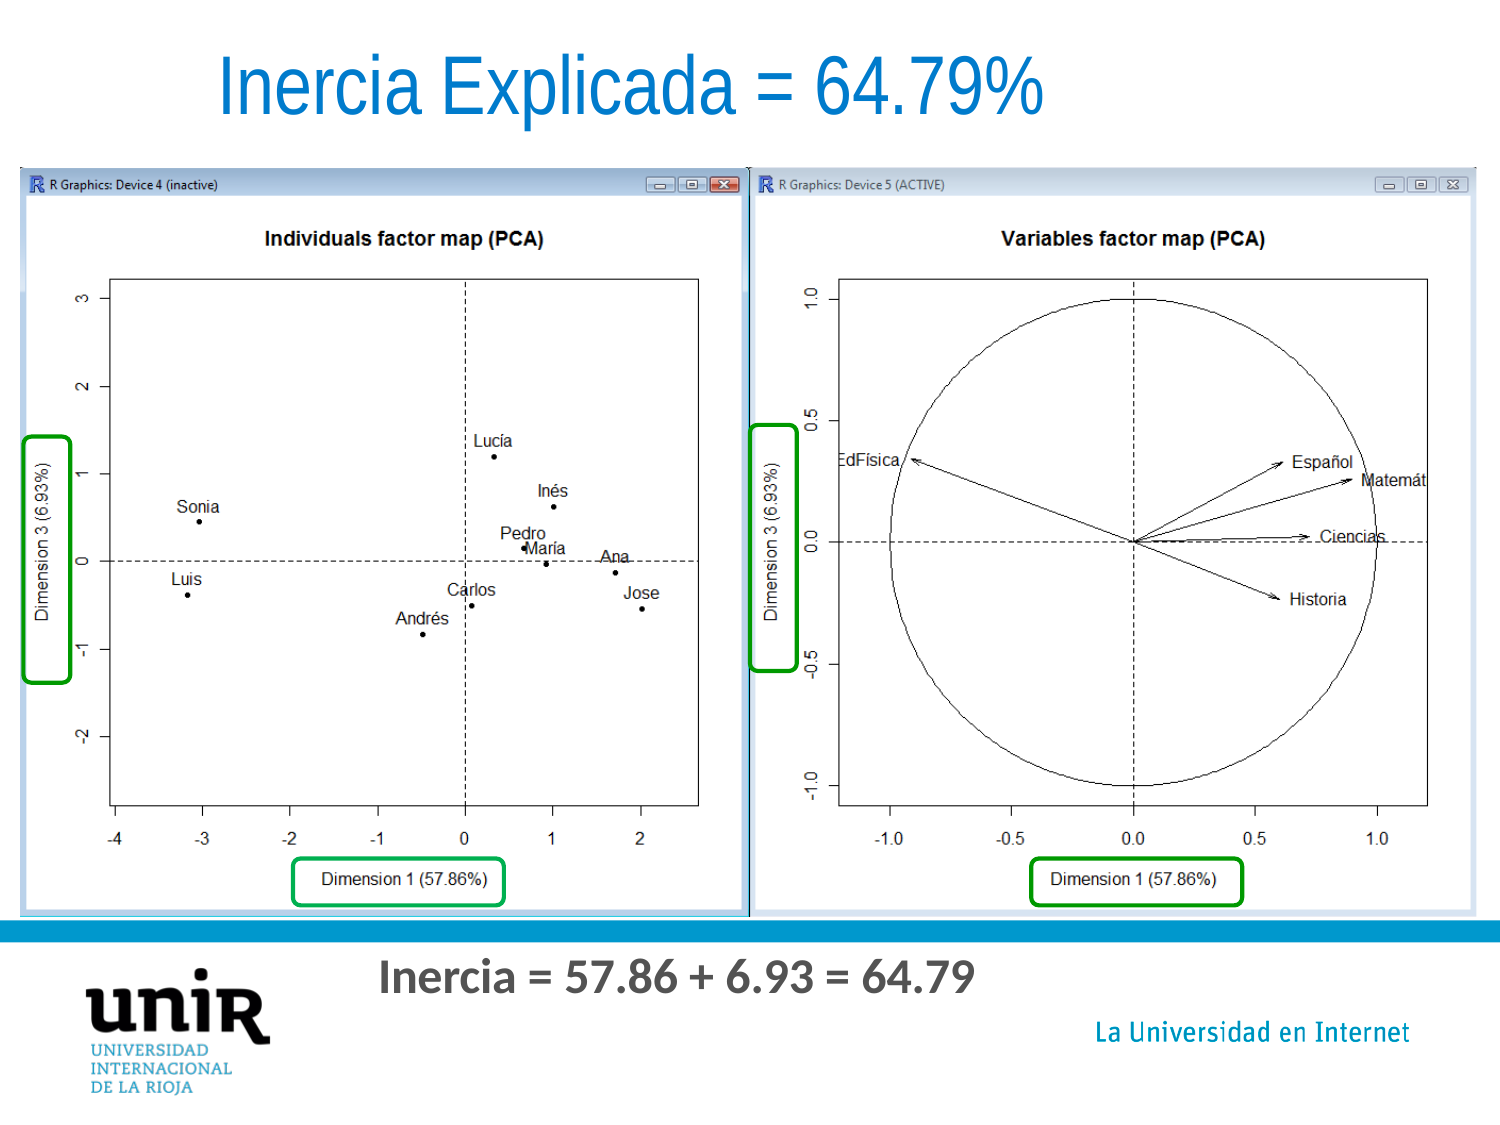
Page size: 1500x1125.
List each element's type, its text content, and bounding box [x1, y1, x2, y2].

text_box [20, 167, 1477, 918]
text_box [1031, 858, 1243, 906]
title Inercia Explicada = 64.79% [215, 0, 1205, 167]
text_box [23, 436, 71, 683]
text_box Inercia = 57.86 + 6.93 = 64.79 [376, 941, 981, 1004]
picture [75, 953, 281, 1106]
picture [1061, 1006, 1446, 1058]
text_box [292, 858, 504, 906]
text_box [749, 424, 797, 671]
